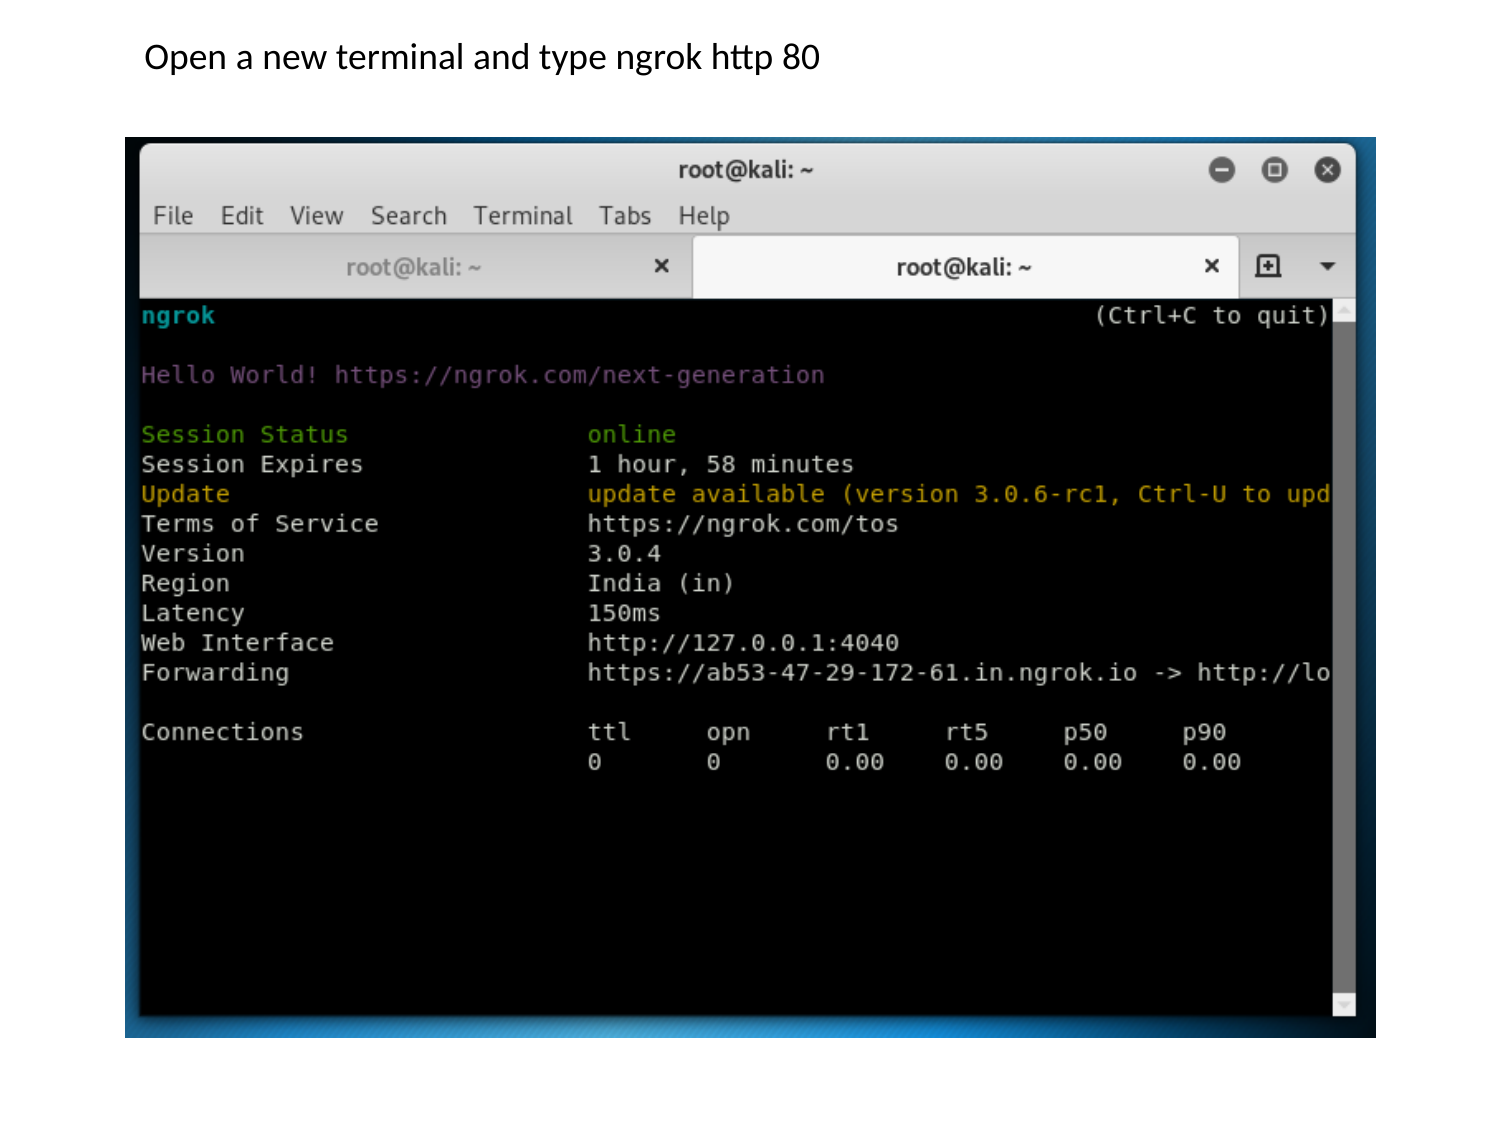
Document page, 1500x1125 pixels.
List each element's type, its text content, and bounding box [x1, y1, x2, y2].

text_box Open a new terminal and type ngrok http 80 [129, 24, 835, 85]
picture [124, 137, 1376, 1038]
